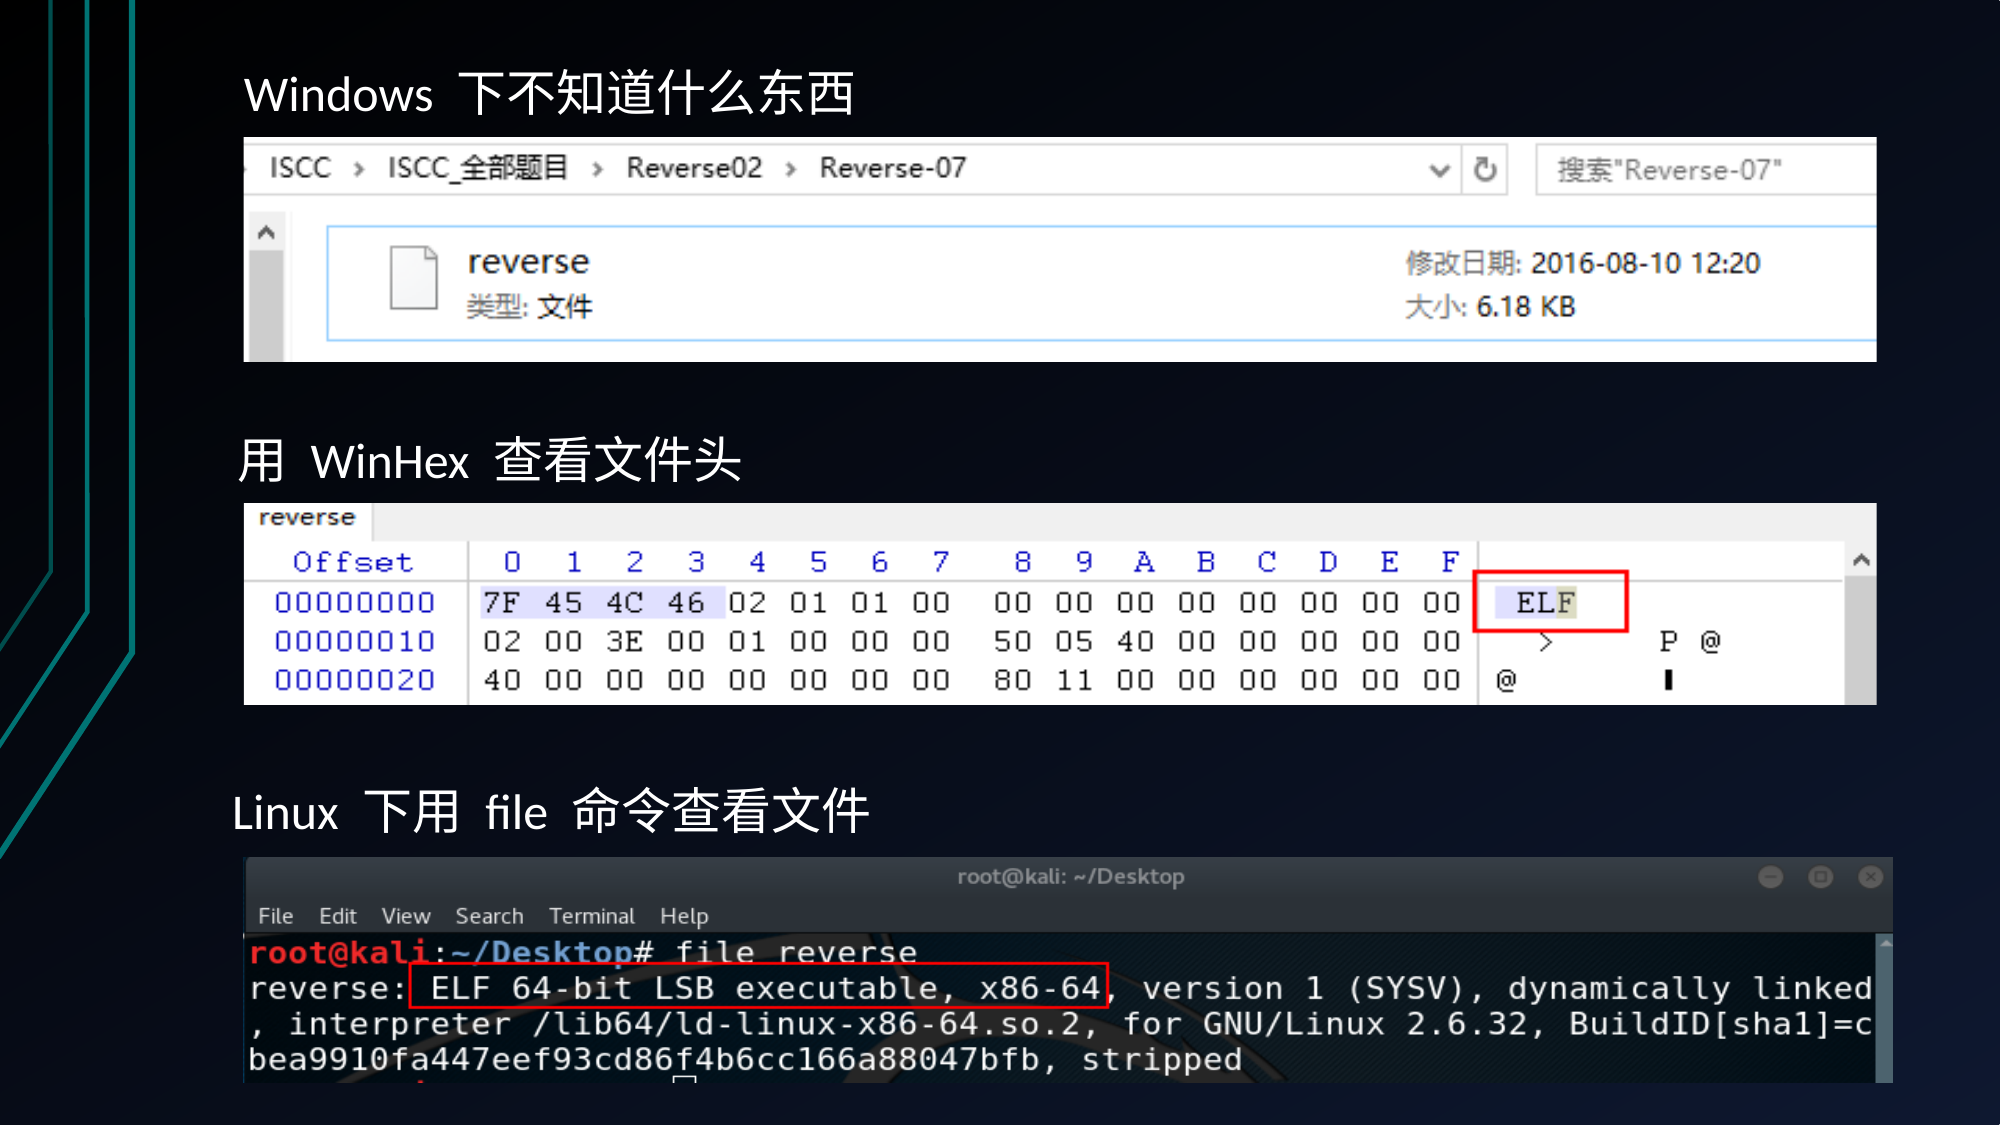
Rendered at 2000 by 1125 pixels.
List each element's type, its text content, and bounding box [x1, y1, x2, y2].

picture [243, 857, 1893, 1083]
text_box Windows 下不知道什么东西 [229, 54, 872, 130]
text_box Linux 下用 file 命令查看文件 [217, 771, 887, 847]
text_box 用 WinHex 查看文件头 [222, 420, 758, 496]
picture [243, 503, 1877, 705]
picture [243, 136, 1877, 362]
